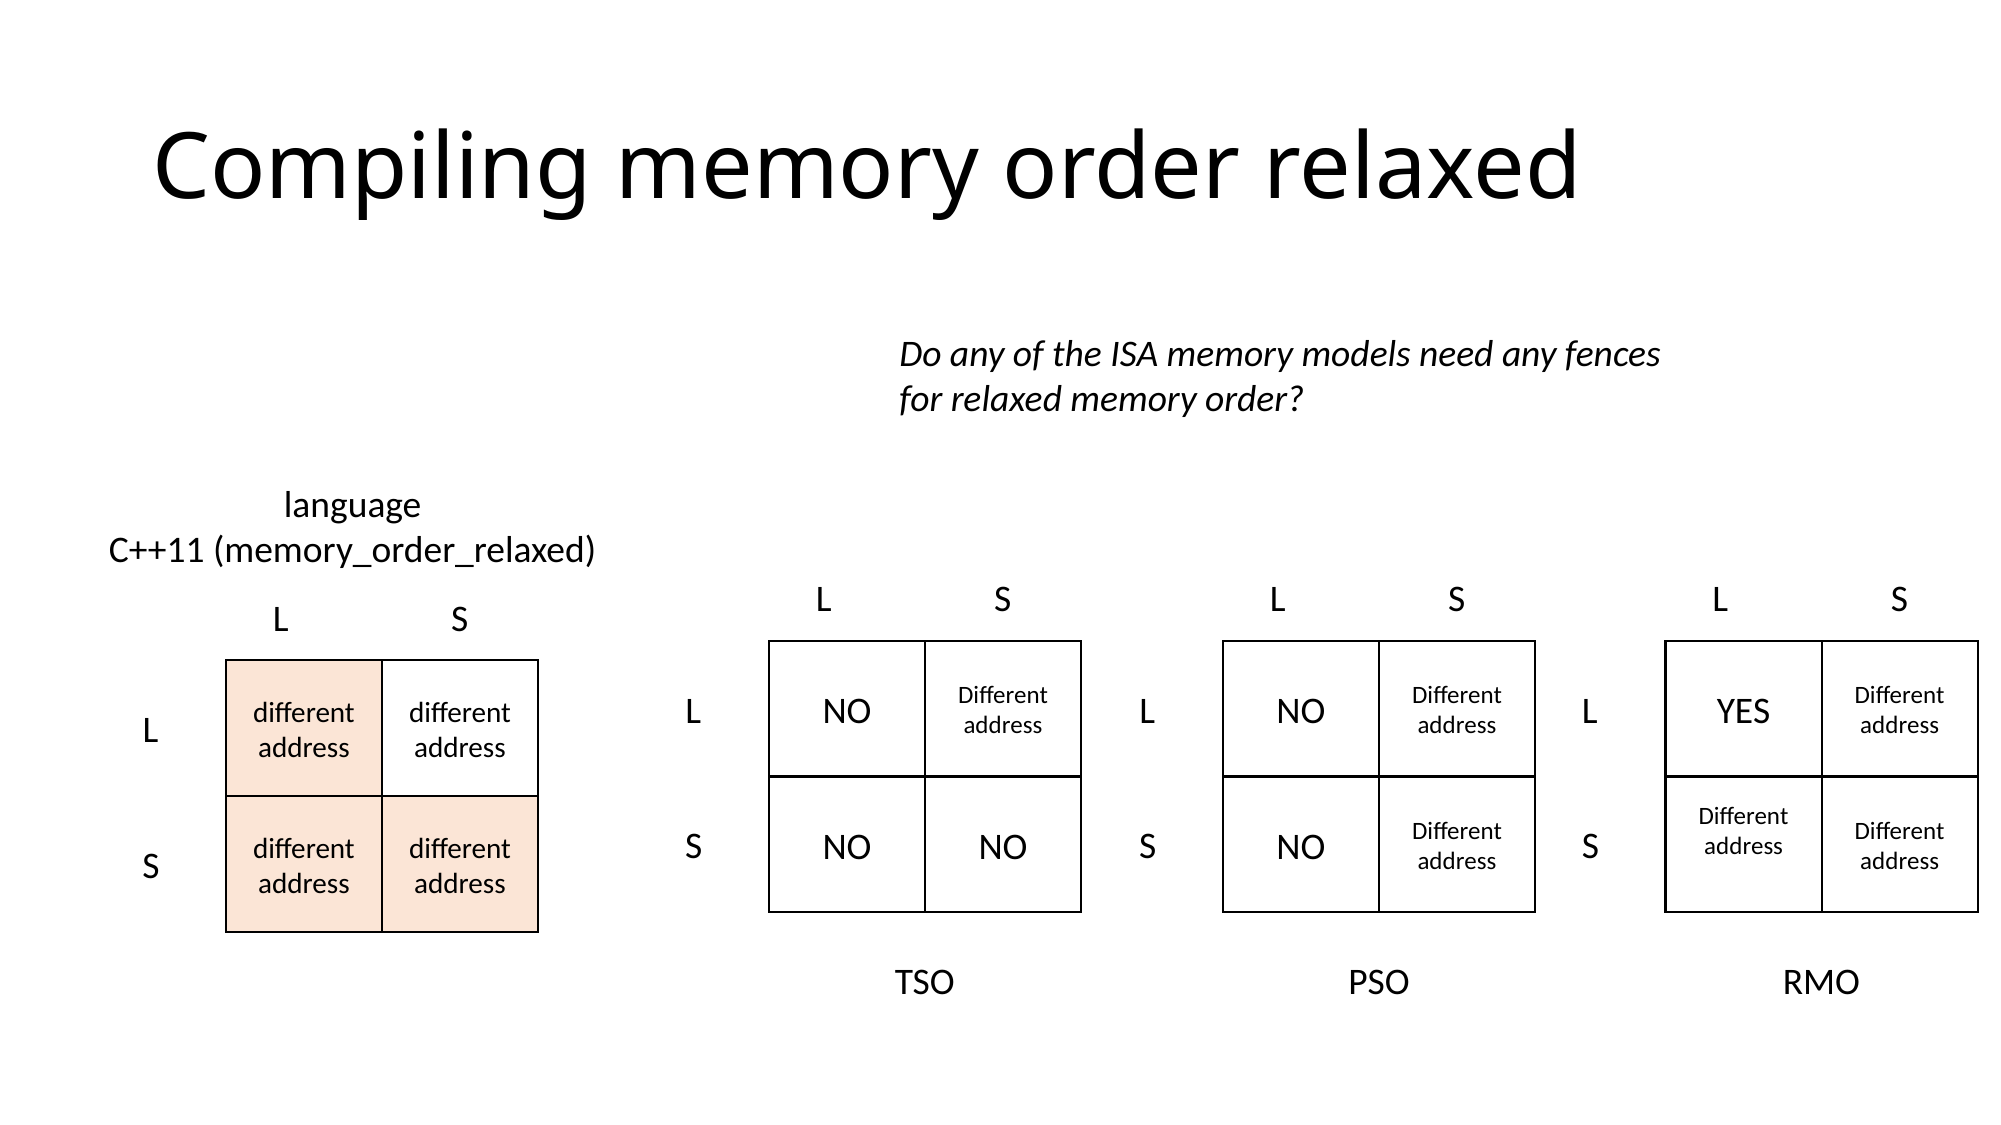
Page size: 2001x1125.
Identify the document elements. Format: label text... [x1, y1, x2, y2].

text_box NO [768, 775, 924, 913]
text_box S [436, 586, 484, 647]
text_box S [127, 833, 175, 894]
text_box TSO [880, 949, 970, 1010]
text_box language C++11 (memory_order_relaxed) [94, 472, 612, 578]
text_box L [1124, 678, 1171, 739]
text_box different address [225, 659, 381, 795]
text_box Different address [1664, 775, 1821, 913]
text_box PSO [1333, 949, 1425, 1010]
text_box different address [225, 795, 381, 933]
text_box S [1567, 814, 1614, 874]
text_box L [1697, 566, 1744, 627]
text_box S [1876, 566, 1924, 627]
title Compiling memory order relaxed [137, 59, 1863, 278]
text_box L [127, 697, 174, 758]
text_box NO [1222, 775, 1378, 913]
text_box L [1255, 566, 1301, 627]
text_box L [801, 566, 847, 627]
text_box Different address [1378, 640, 1536, 775]
text_box L [670, 678, 717, 739]
text_box NO [768, 640, 924, 775]
text_box NO [1222, 640, 1378, 775]
text_box RMO [1768, 949, 1875, 1010]
text_box S [1433, 566, 1481, 627]
text_box S [979, 566, 1027, 627]
text_box Different address [1378, 775, 1536, 913]
text_box Different address [1821, 640, 1979, 775]
text_box NO [924, 775, 1082, 913]
text_box S [1124, 814, 1172, 874]
text_box different address [381, 795, 539, 933]
text_box L [1567, 678, 1613, 739]
text_box Do any of the ISA memory models need any fences for relaxed memory order? [884, 321, 1677, 427]
text_box Different address [924, 640, 1082, 775]
text_box S [670, 814, 718, 874]
text_box different address [381, 659, 539, 795]
text_box L [258, 586, 304, 647]
text_box Different address [1821, 775, 1979, 913]
text_box YES [1664, 640, 1821, 775]
